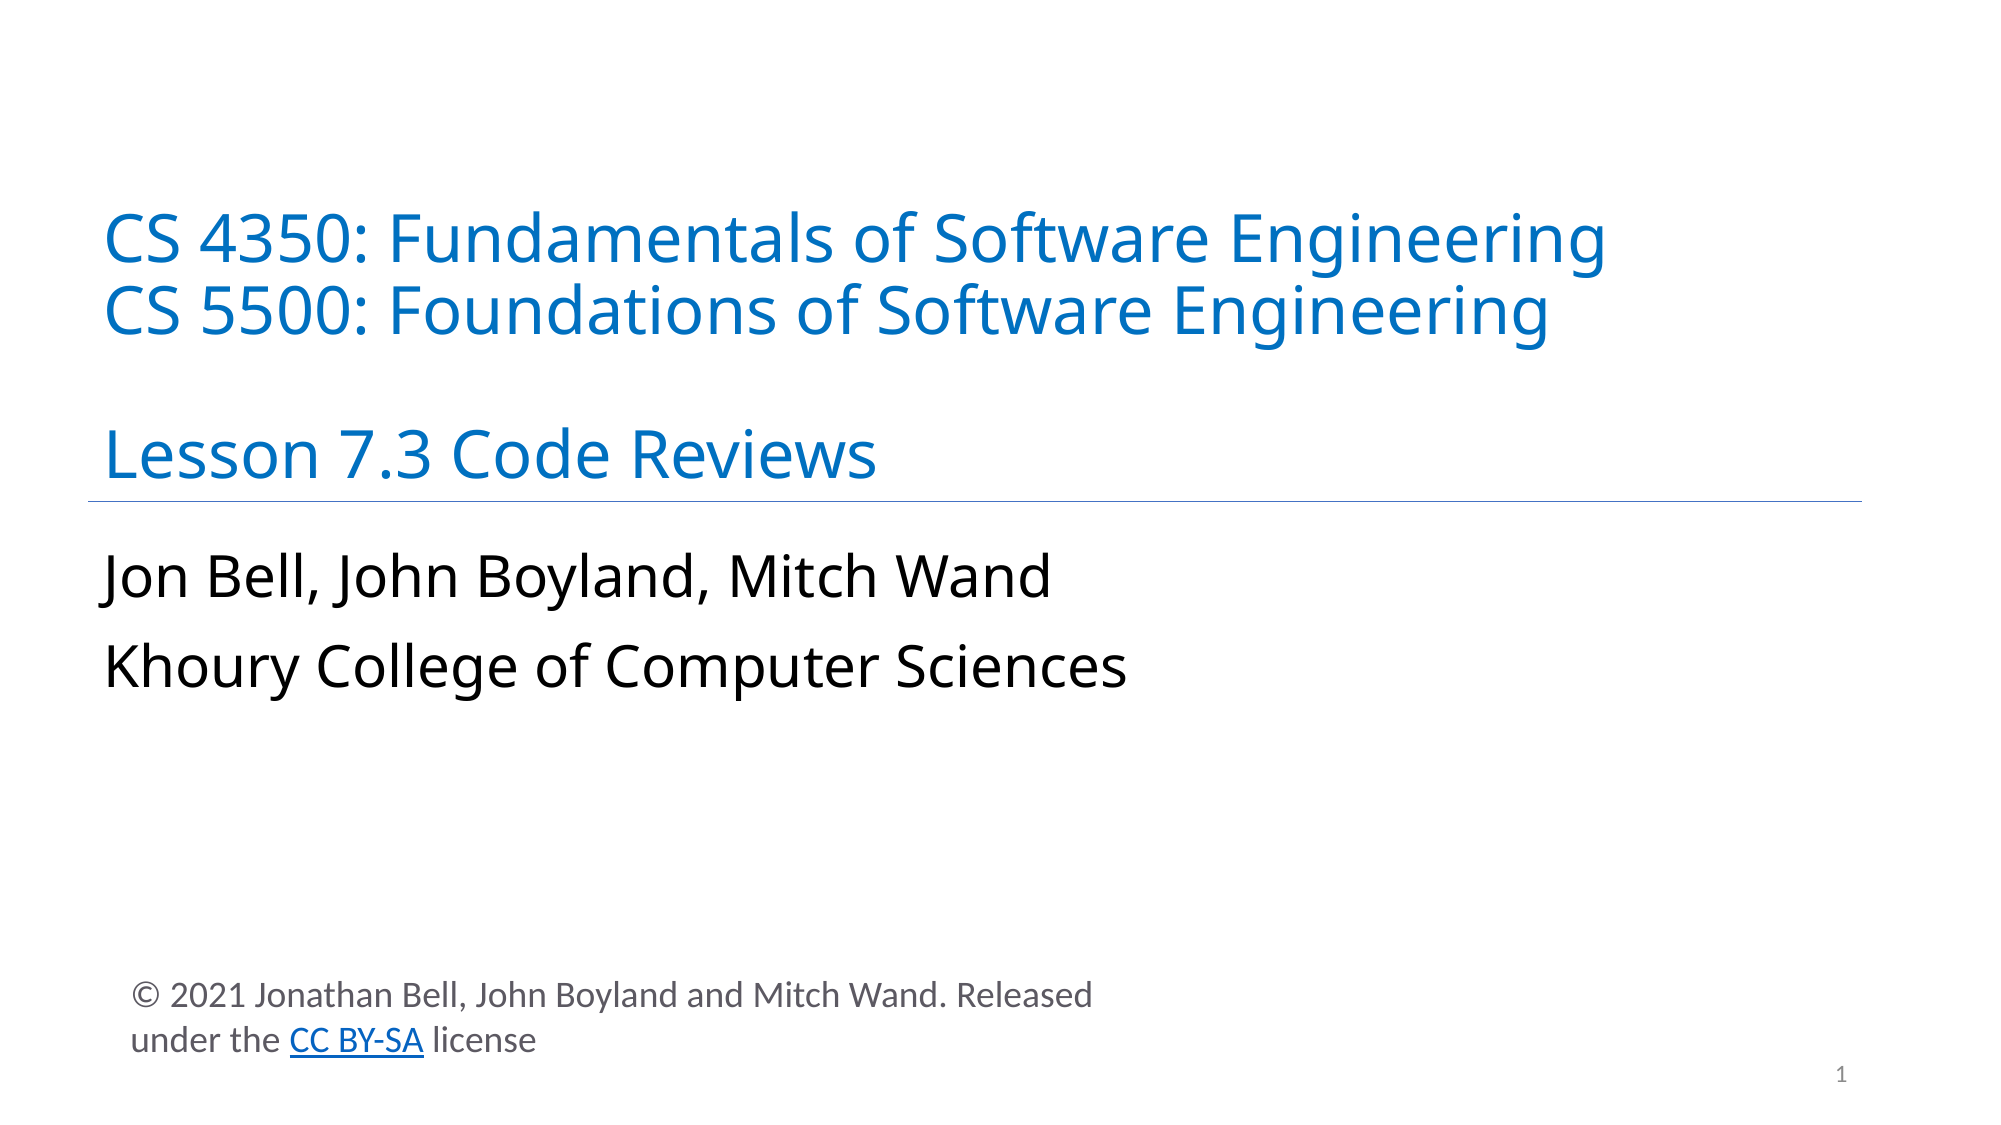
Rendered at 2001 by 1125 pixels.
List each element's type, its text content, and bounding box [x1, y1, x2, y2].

text_box © 2021 Jonathan Bell, John Boyland and Mitch Wand. Released under the CC BY-SA license [115, 962, 1116, 1068]
title CS 4350: Fundamentals of Software Engineering CS 5500: Foundations of Software Engineering Lesson 7.3 Code Reviews [88, 109, 1863, 501]
subtitle Jon Bell, John Boyland, Mitch Wand Khoury College of Computer Sciences [88, 531, 1750, 803]
slide_number 1 [1412, 1042, 1863, 1103]
